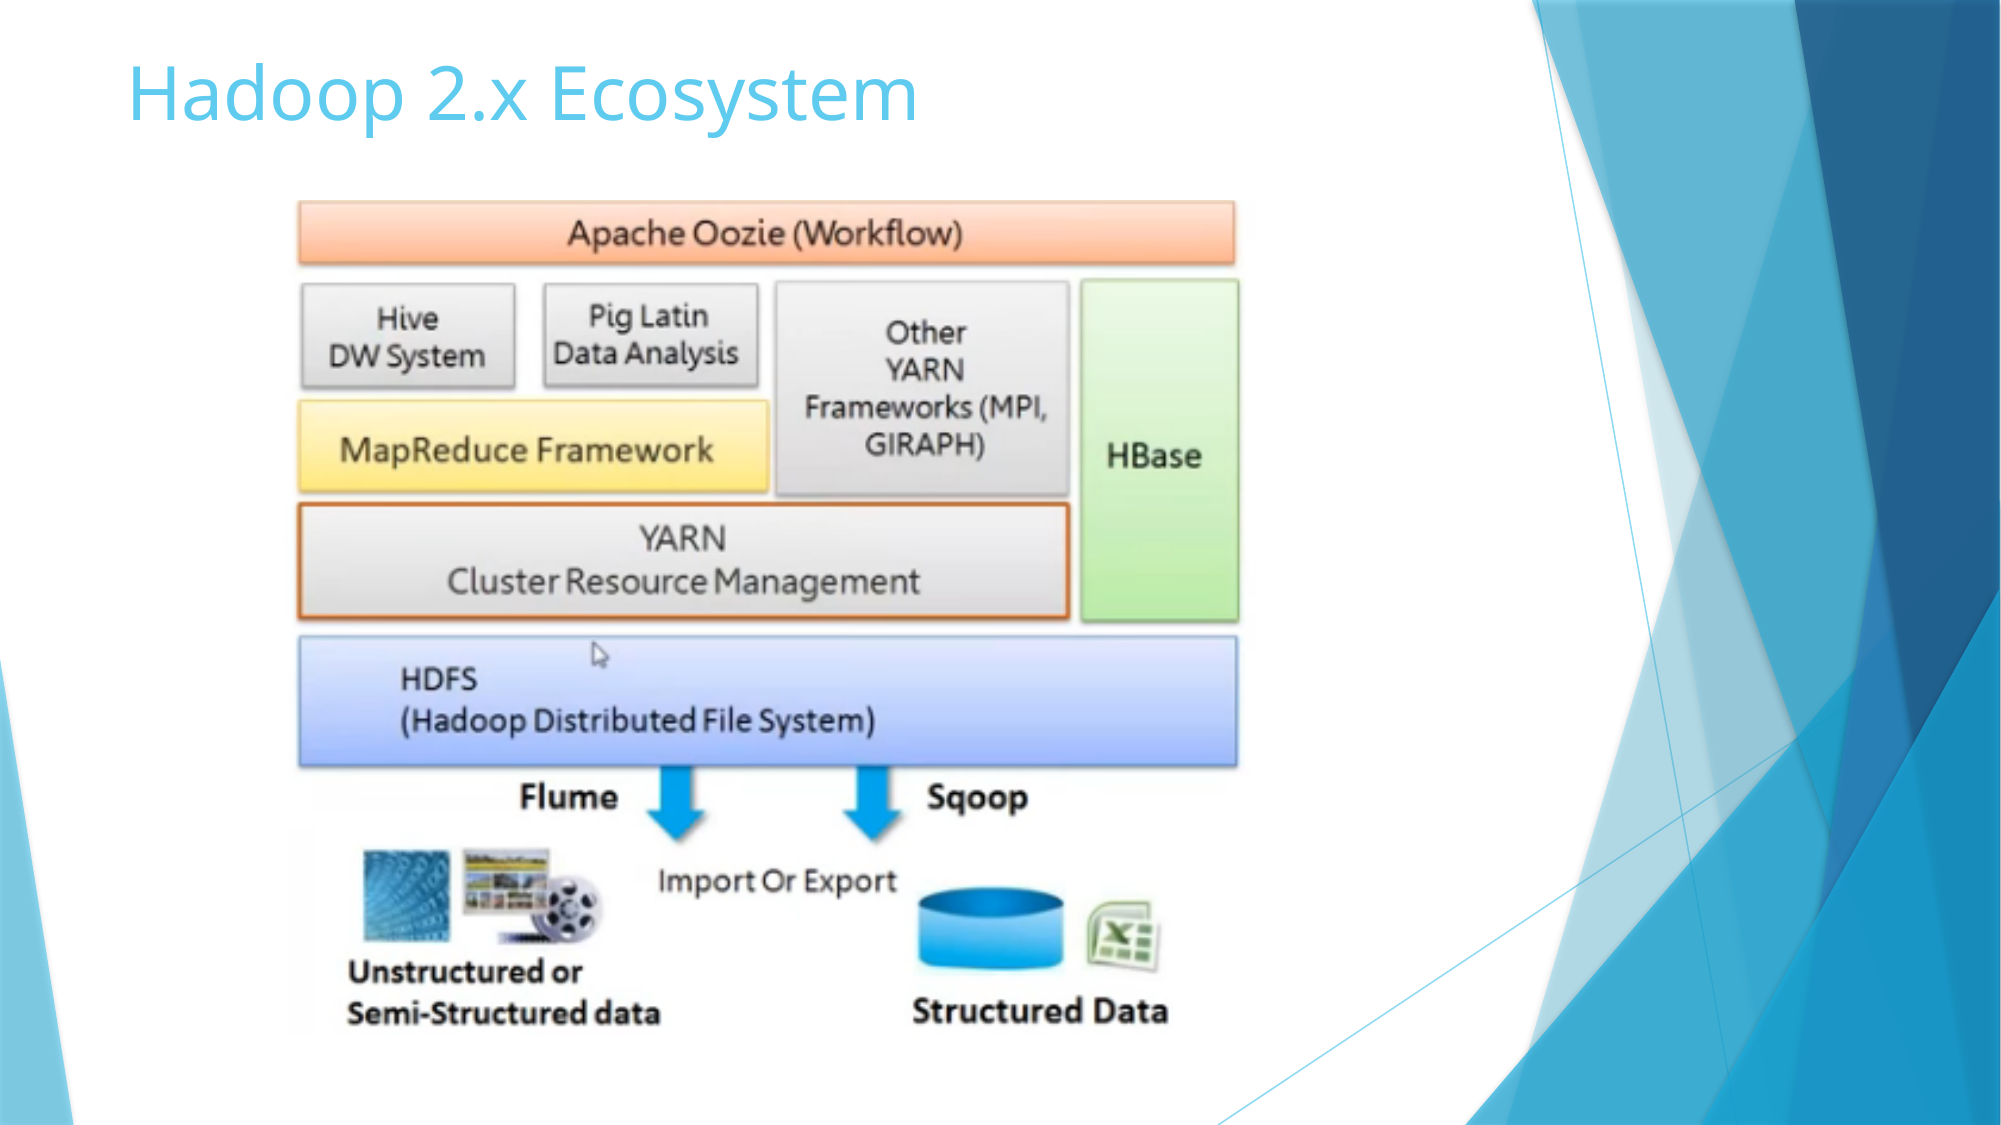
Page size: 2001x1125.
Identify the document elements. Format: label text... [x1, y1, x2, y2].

picture [282, 200, 1257, 1036]
title Hadoop 2.x Ecosystem [111, 37, 1522, 201]
